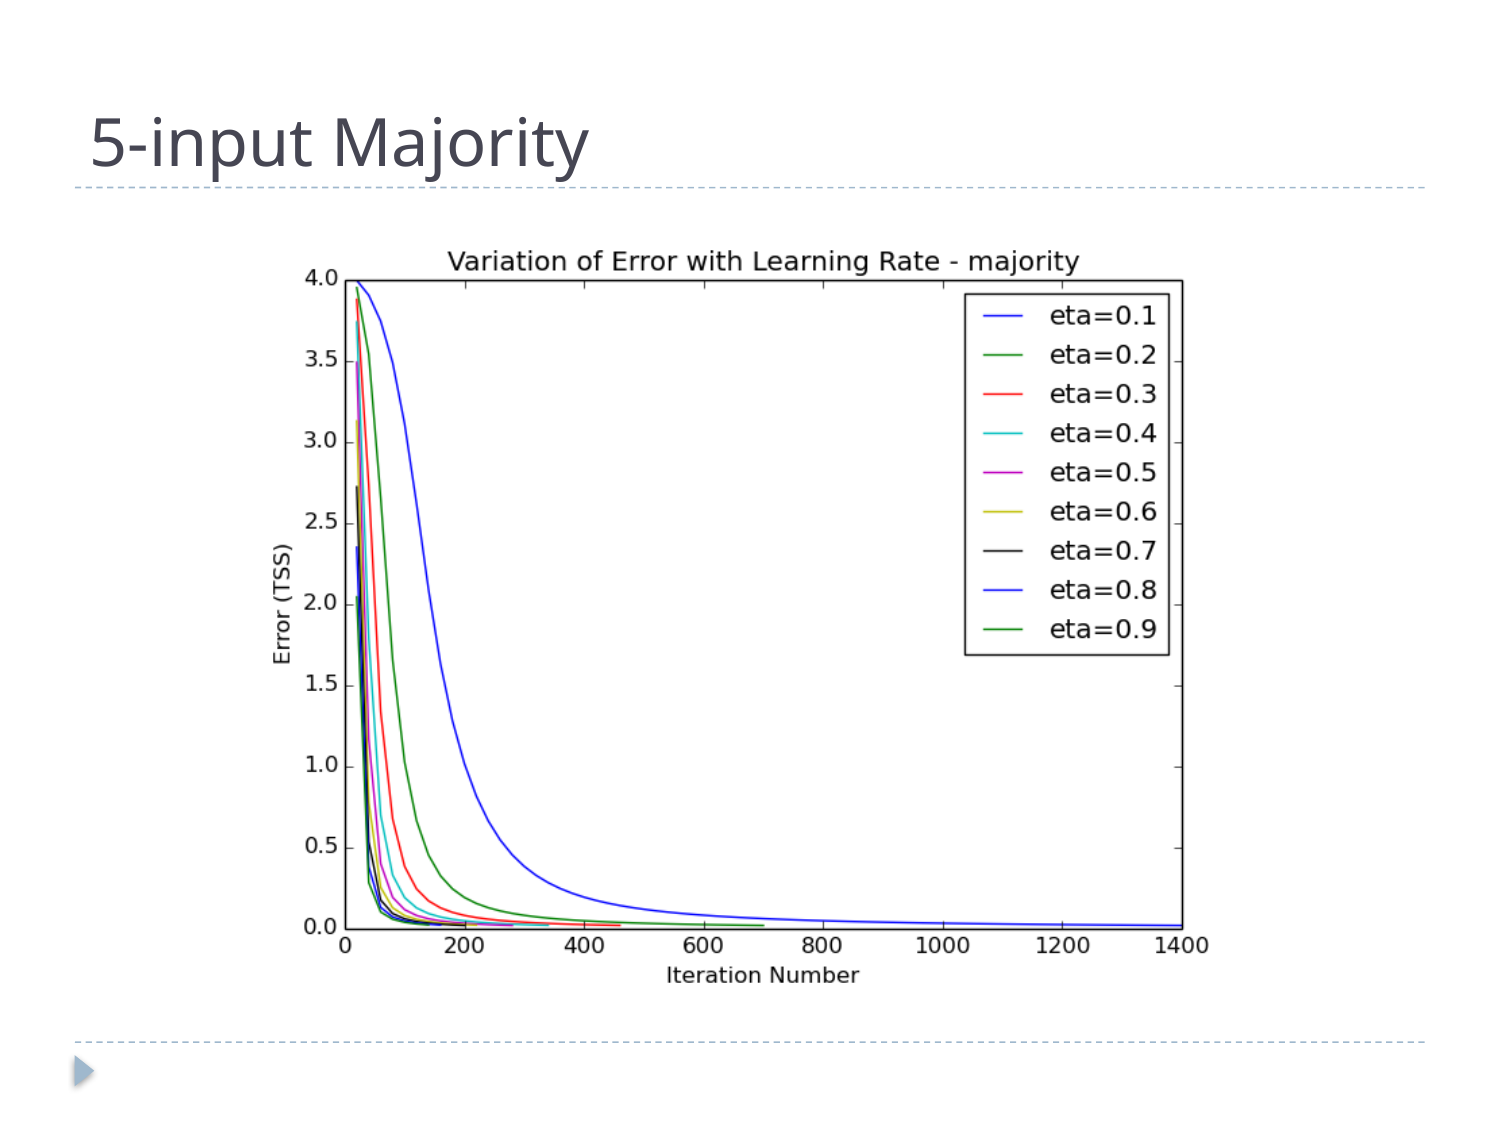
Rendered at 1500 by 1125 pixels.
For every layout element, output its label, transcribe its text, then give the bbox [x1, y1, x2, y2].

title 5-input Majority [75, 24, 1425, 188]
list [209, 199, 1291, 1011]
